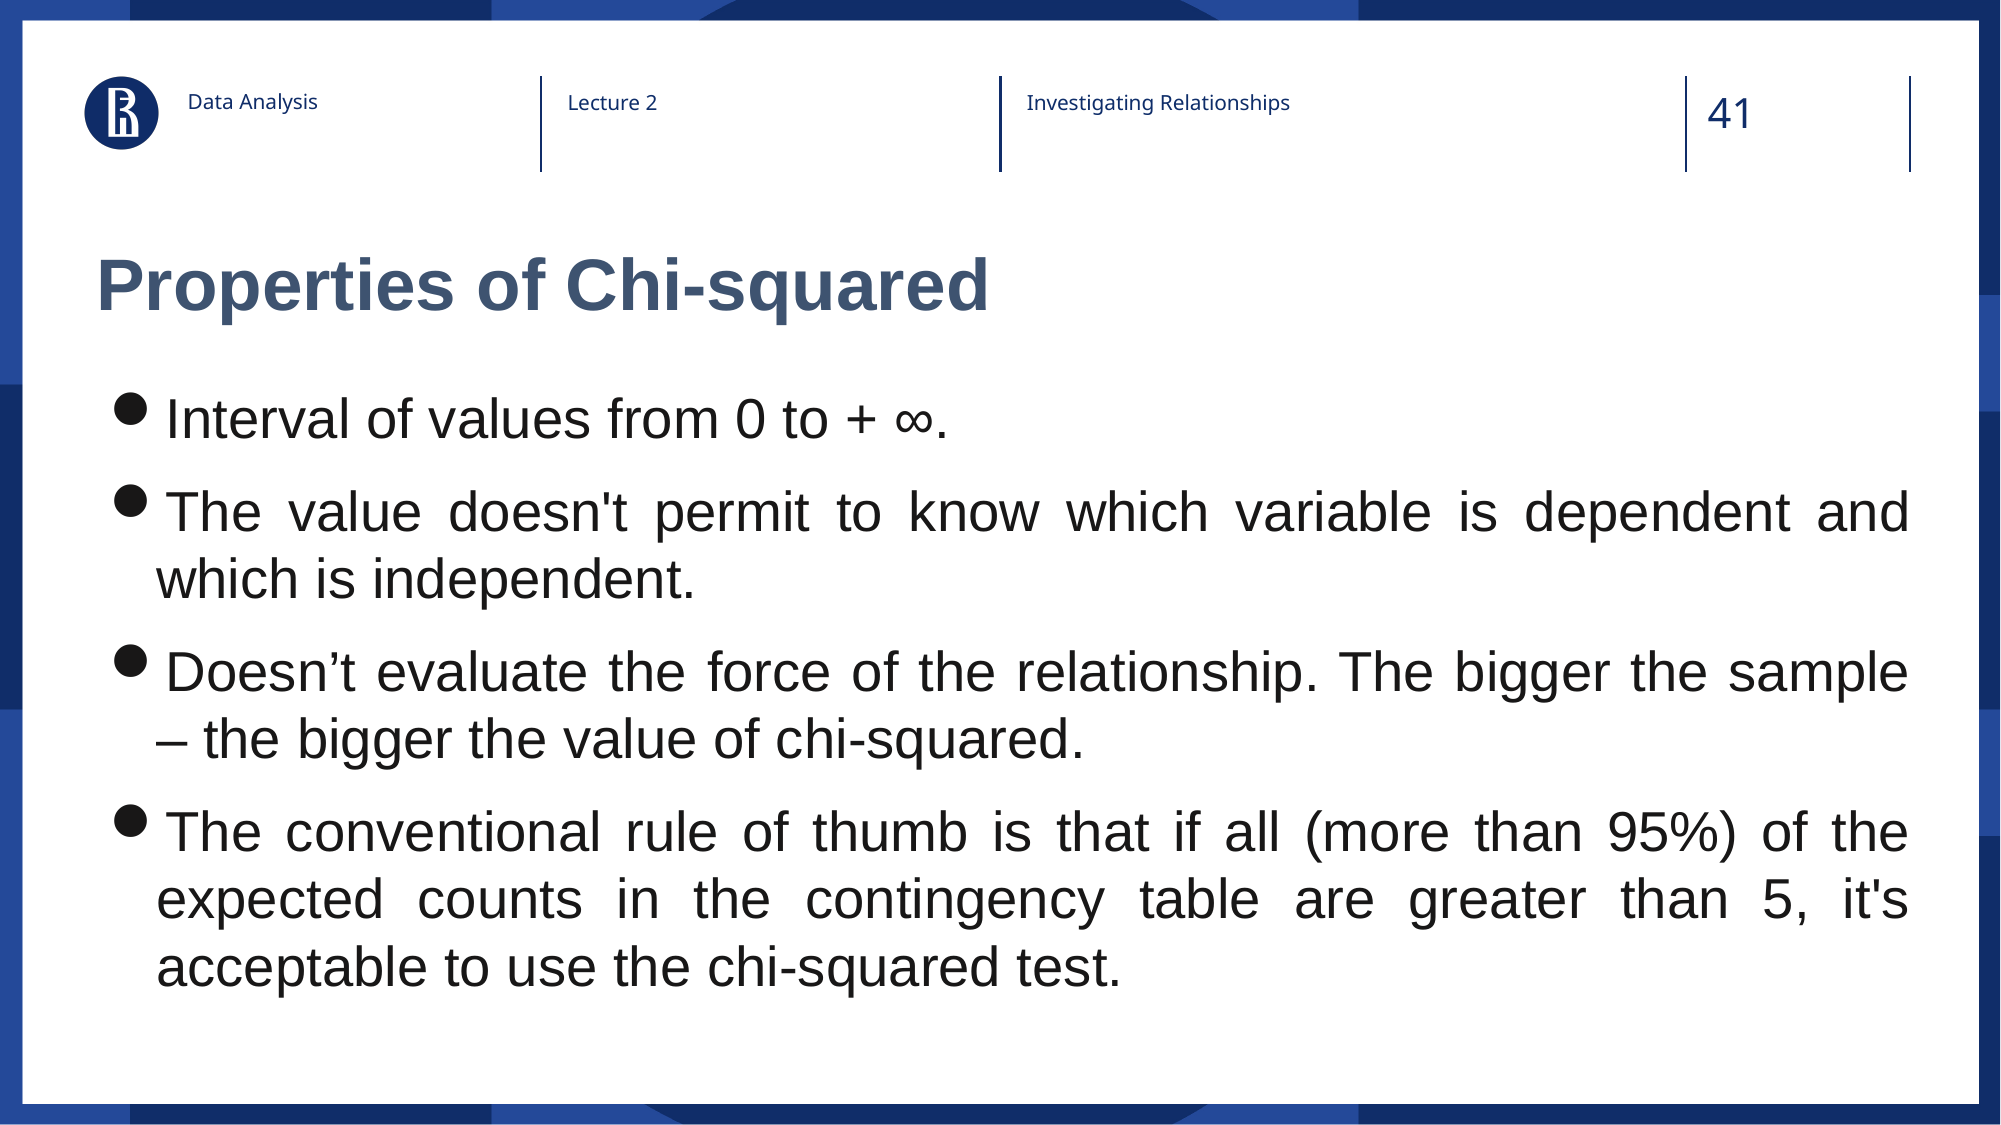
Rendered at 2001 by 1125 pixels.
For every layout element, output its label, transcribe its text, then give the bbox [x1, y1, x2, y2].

list Lecture 2 [567, 90, 907, 157]
picture [0, 0, 2001, 1125]
list Investigating Relationships [1026, 90, 1367, 157]
title Properties of Chi-squared [96, 237, 1911, 365]
list Interval of values ​​from 0 to + ∞. The value doesn't permit to know which variable is dependent and which is independent. Doesn’t evaluate the force of the relationship. The bigger the sample – the bigger the value of chi-squared. The conventional rule of thumb is that if all (more than 95%) of the expected counts in the contingency table are greater than 5, it's acceptable to use the chi-squared test. [96, 382, 1911, 997]
list Data Analysis [187, 88, 520, 157]
